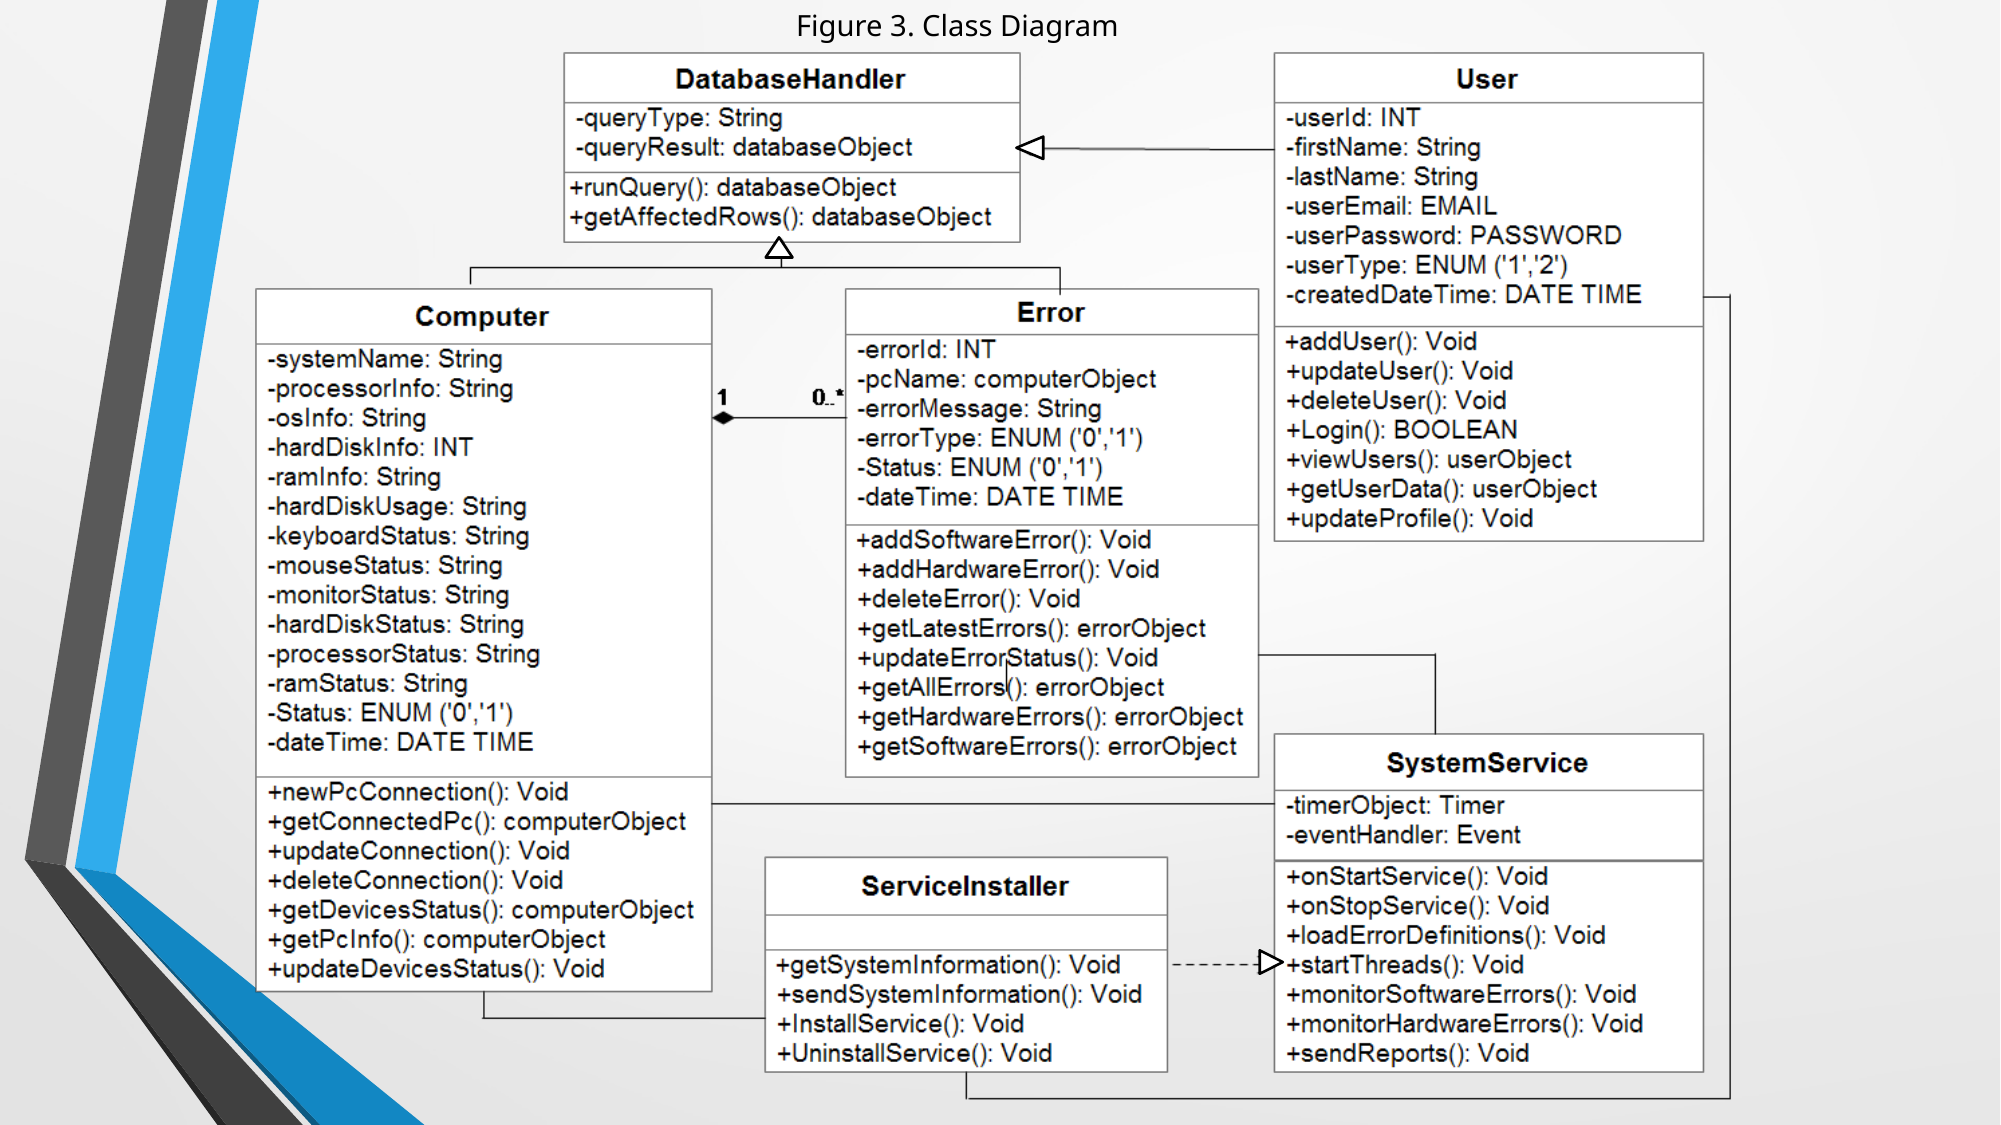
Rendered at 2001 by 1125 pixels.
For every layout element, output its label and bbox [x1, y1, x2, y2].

picture [201, 0, 1794, 1125]
